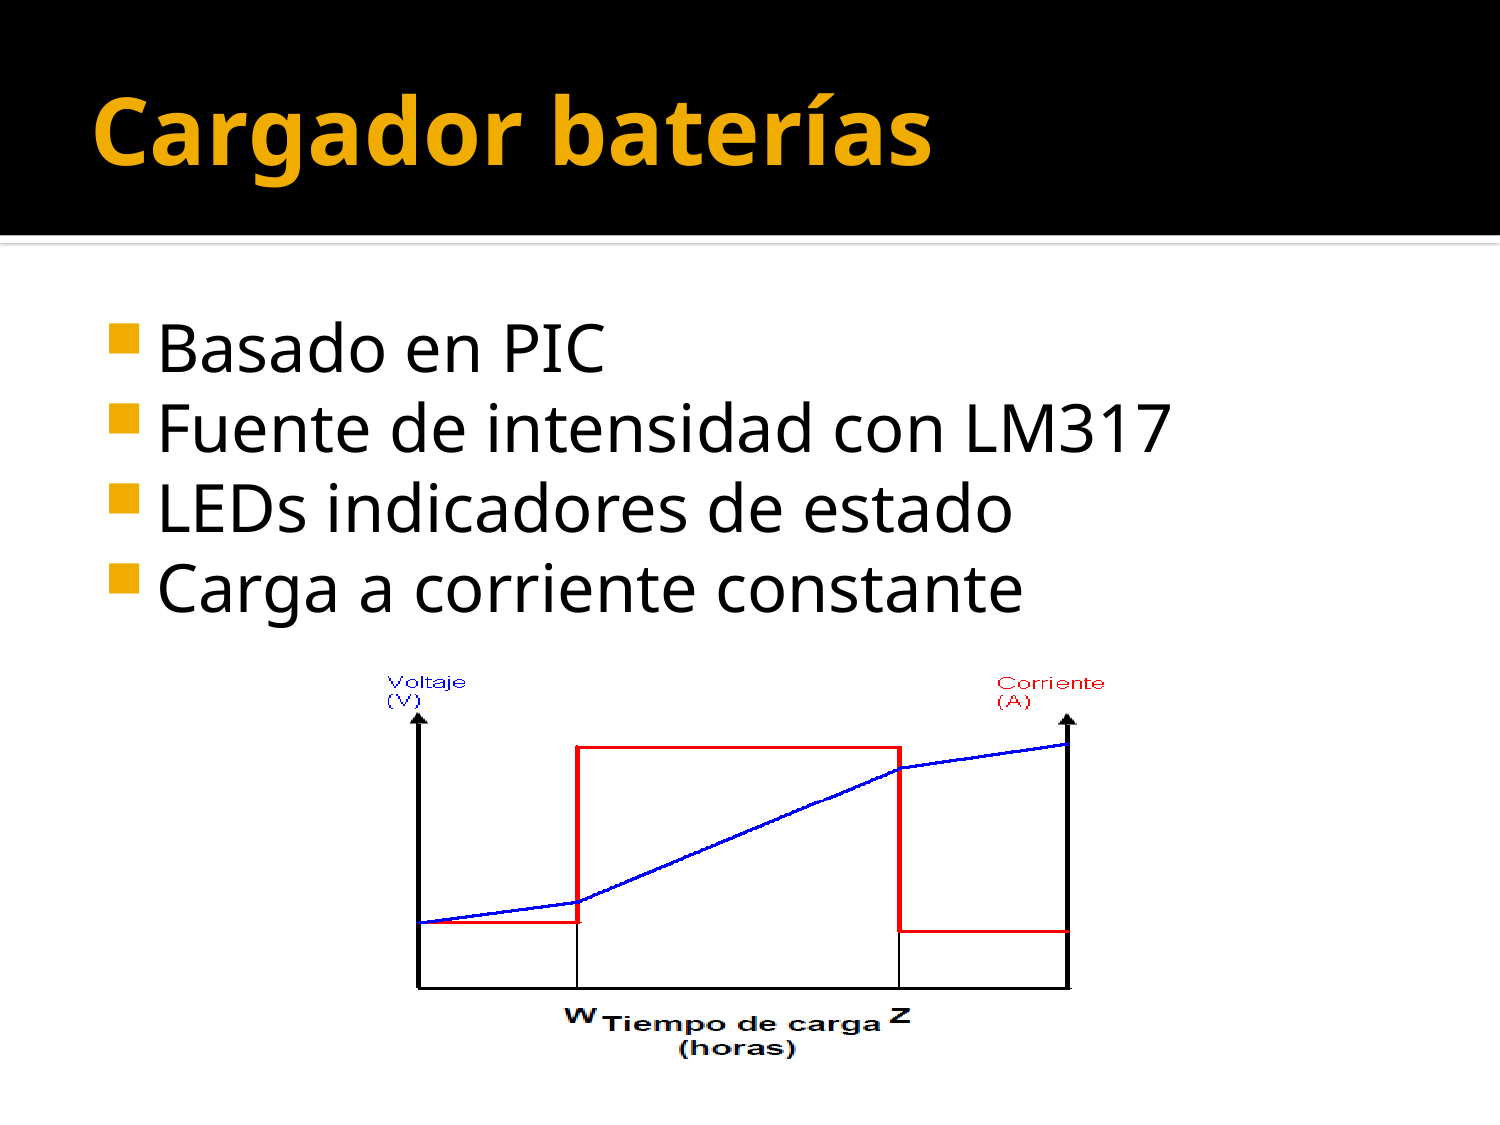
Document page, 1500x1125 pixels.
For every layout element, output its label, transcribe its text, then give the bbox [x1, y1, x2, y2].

title Cargador baterías [75, 25, 1425, 231]
picture [336, 656, 1150, 1089]
list Basado en PIC Fuente de intensidad con LM317 LEDs indicadores de estado Carga a corriente constante [75, 291, 1425, 1050]
